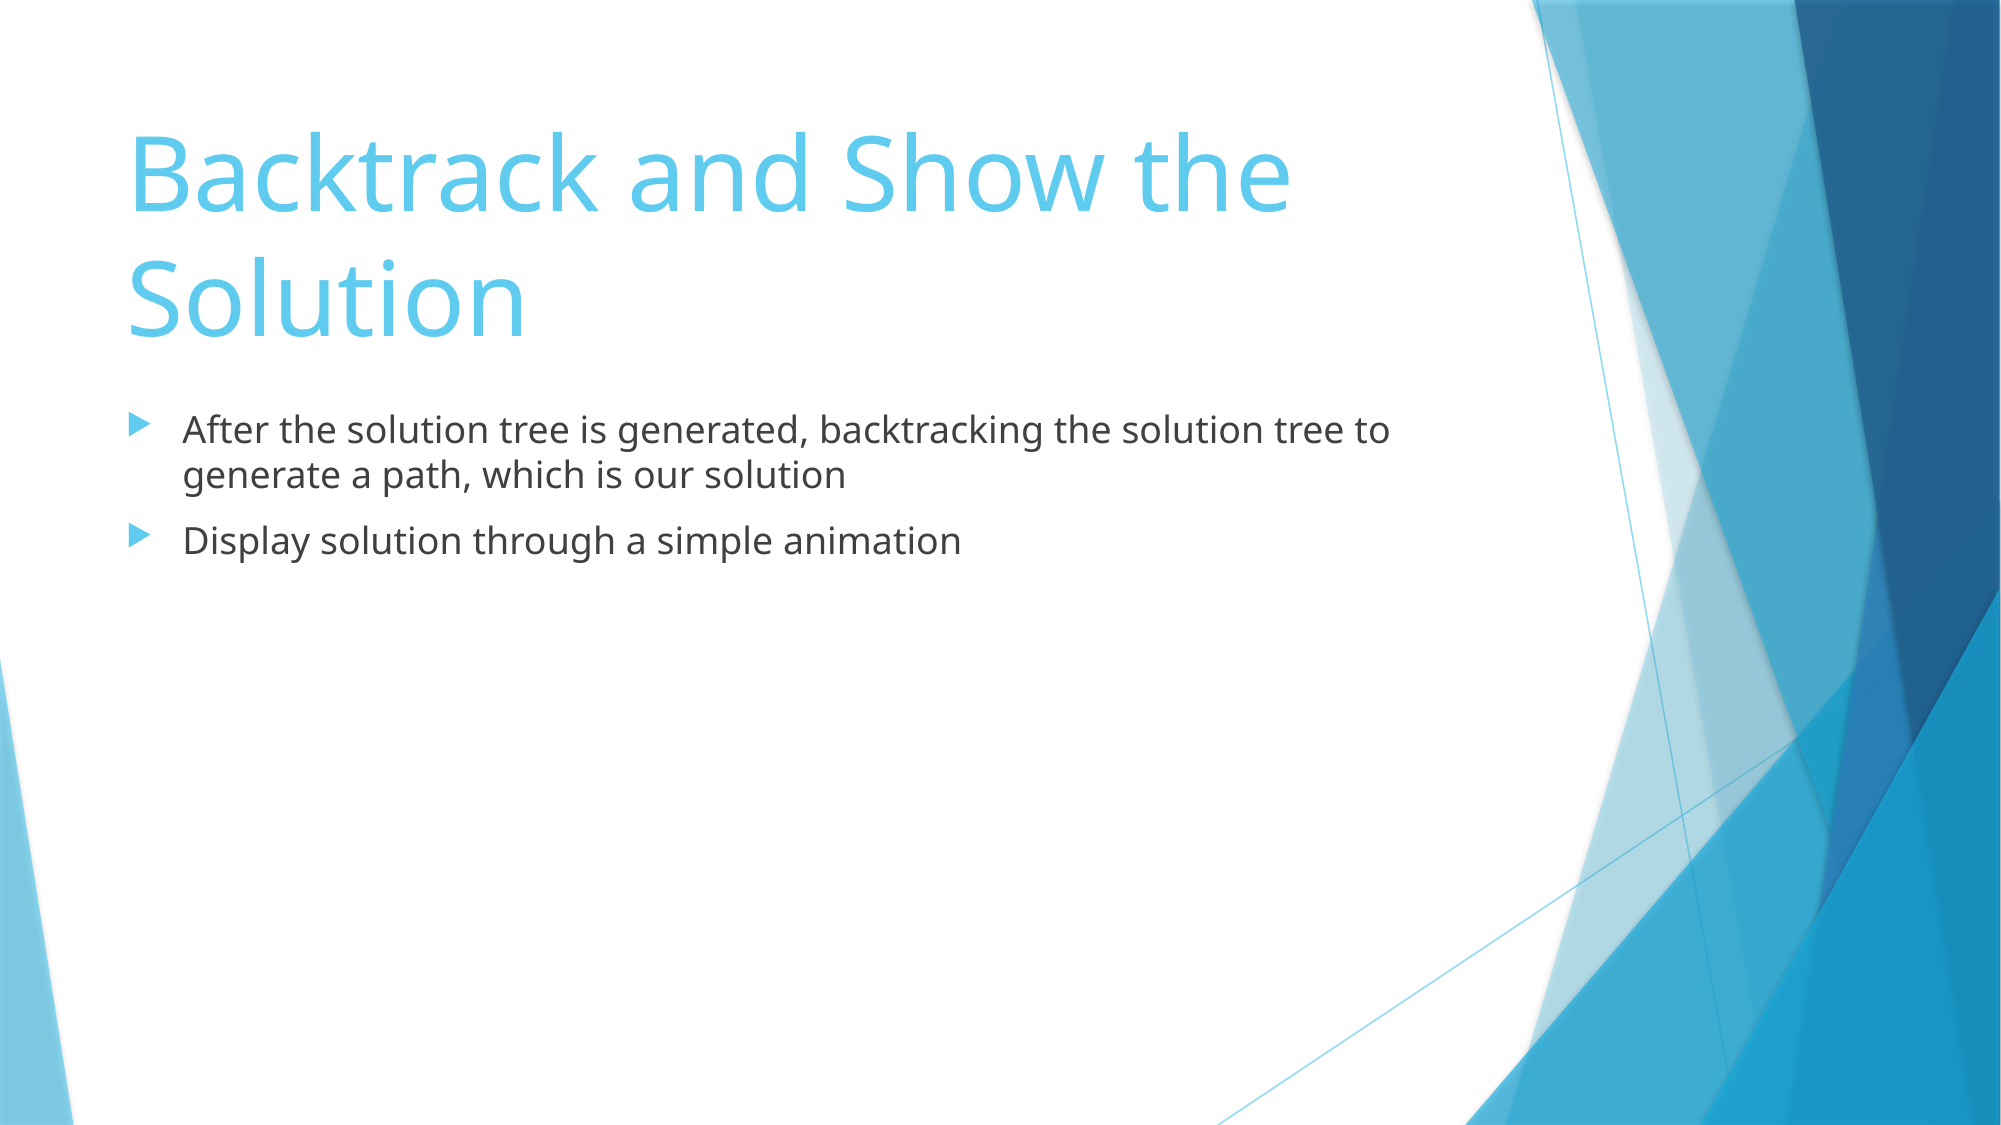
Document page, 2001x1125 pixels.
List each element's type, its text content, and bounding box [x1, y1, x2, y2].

title Backtrack and Show the Solution [111, 99, 1522, 317]
list After the solution tree is generated, backtracking the solution tree to generate a path, which is our solution Display solution through a simple animation [111, 398, 1522, 1036]
